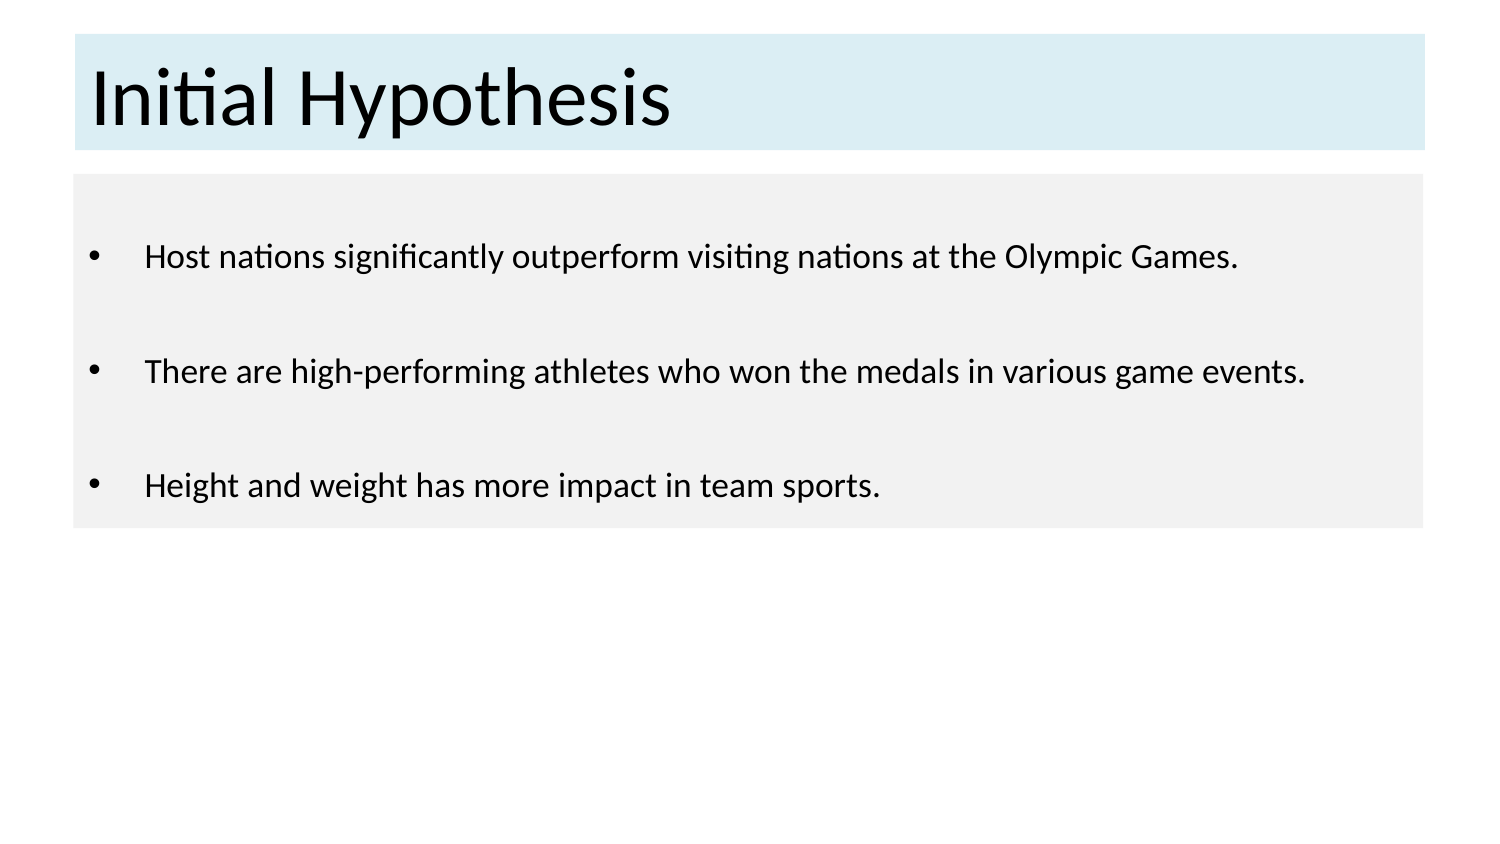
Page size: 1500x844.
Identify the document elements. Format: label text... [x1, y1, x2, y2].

title Initial Hypothesis [75, 33, 1425, 151]
list Host nations significantly outperform visiting nations at the Olympic Games. There are high-performing athletes who won the medals in various game events. Height and weight has more impact in team sports. [73, 173, 1424, 529]
